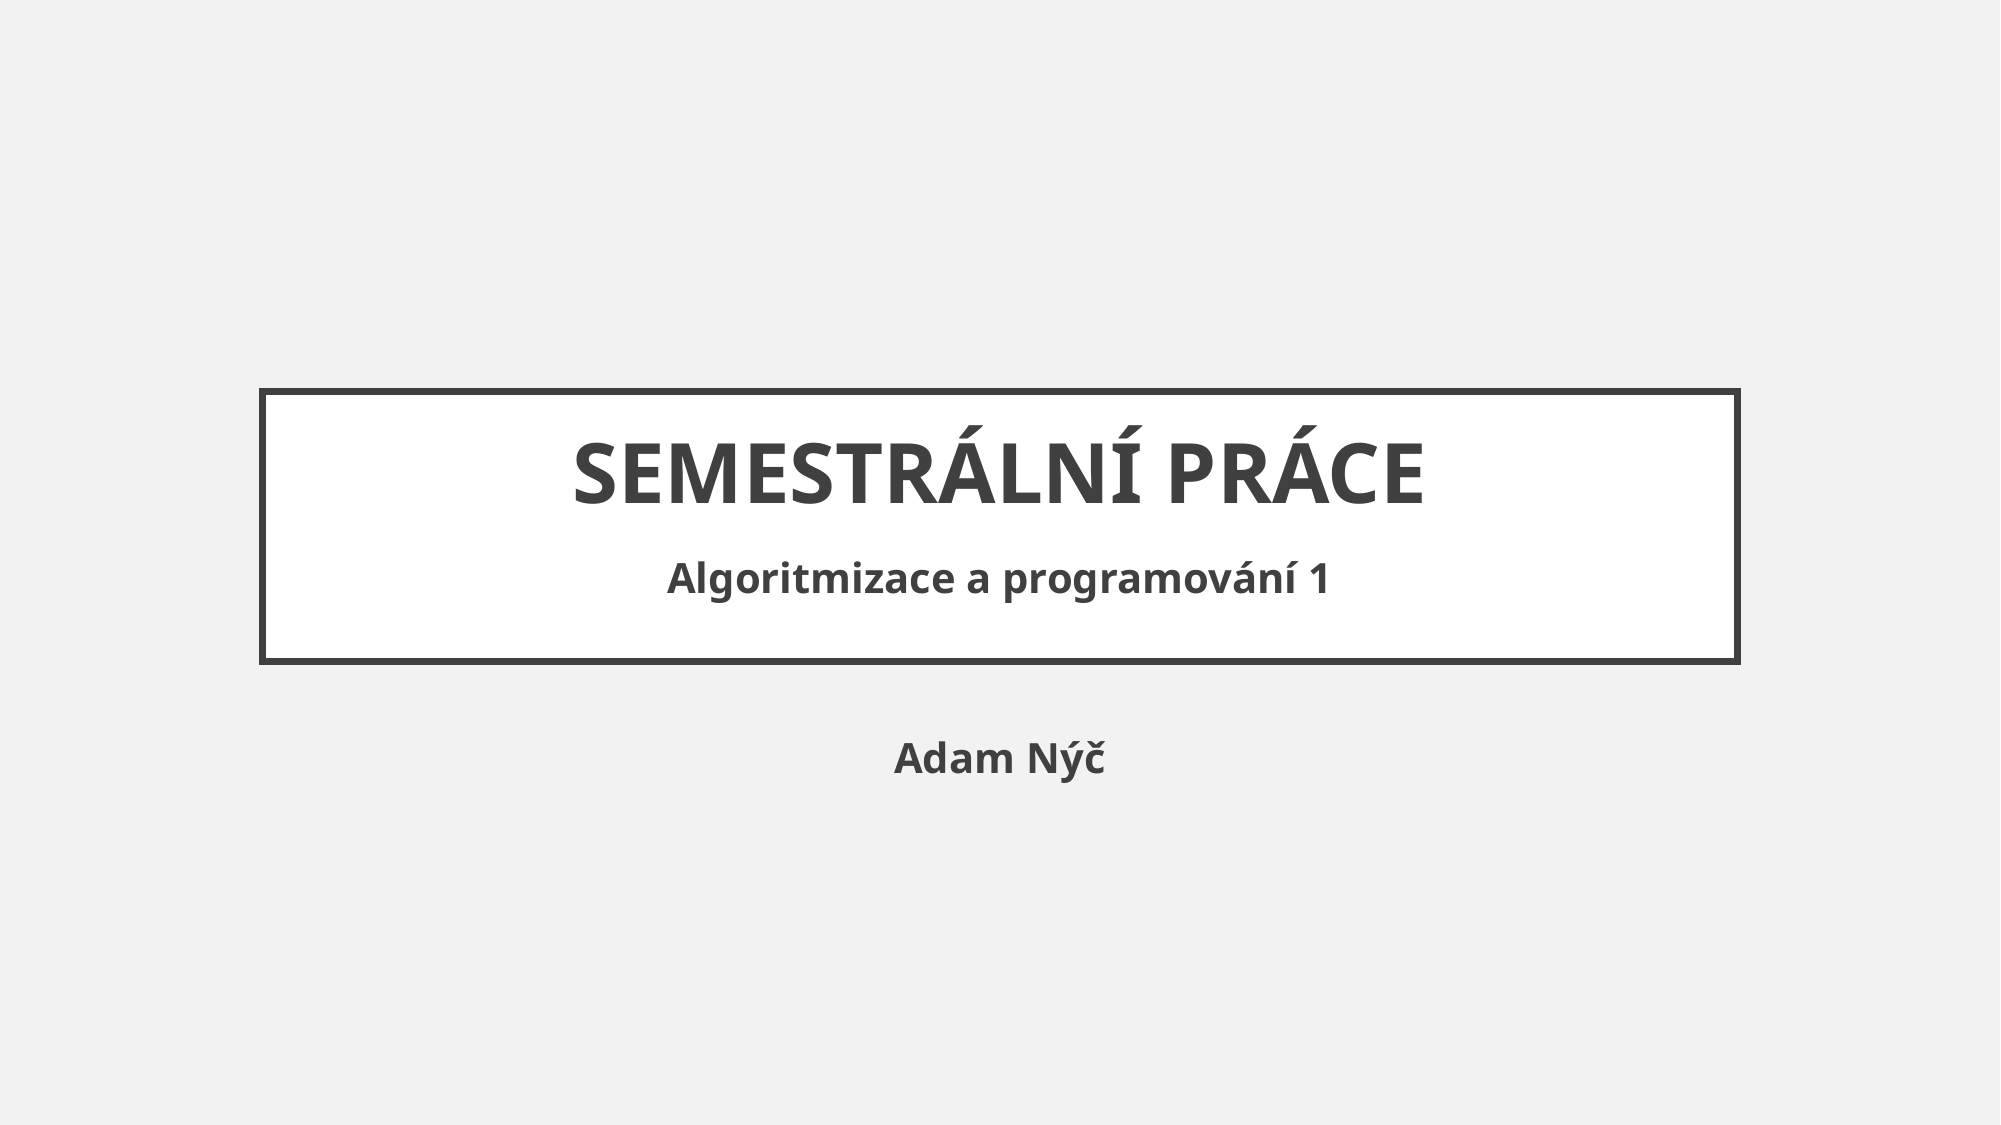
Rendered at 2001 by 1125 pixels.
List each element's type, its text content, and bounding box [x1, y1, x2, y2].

subtitle Algoritmizace a programování 1 [442, 563, 1558, 624]
text_box Adam Nýč [798, 724, 1202, 803]
text_box SEMESTRÁLNÍ PRÁCE [442, 412, 1558, 563]
title [259, 388, 1741, 665]
